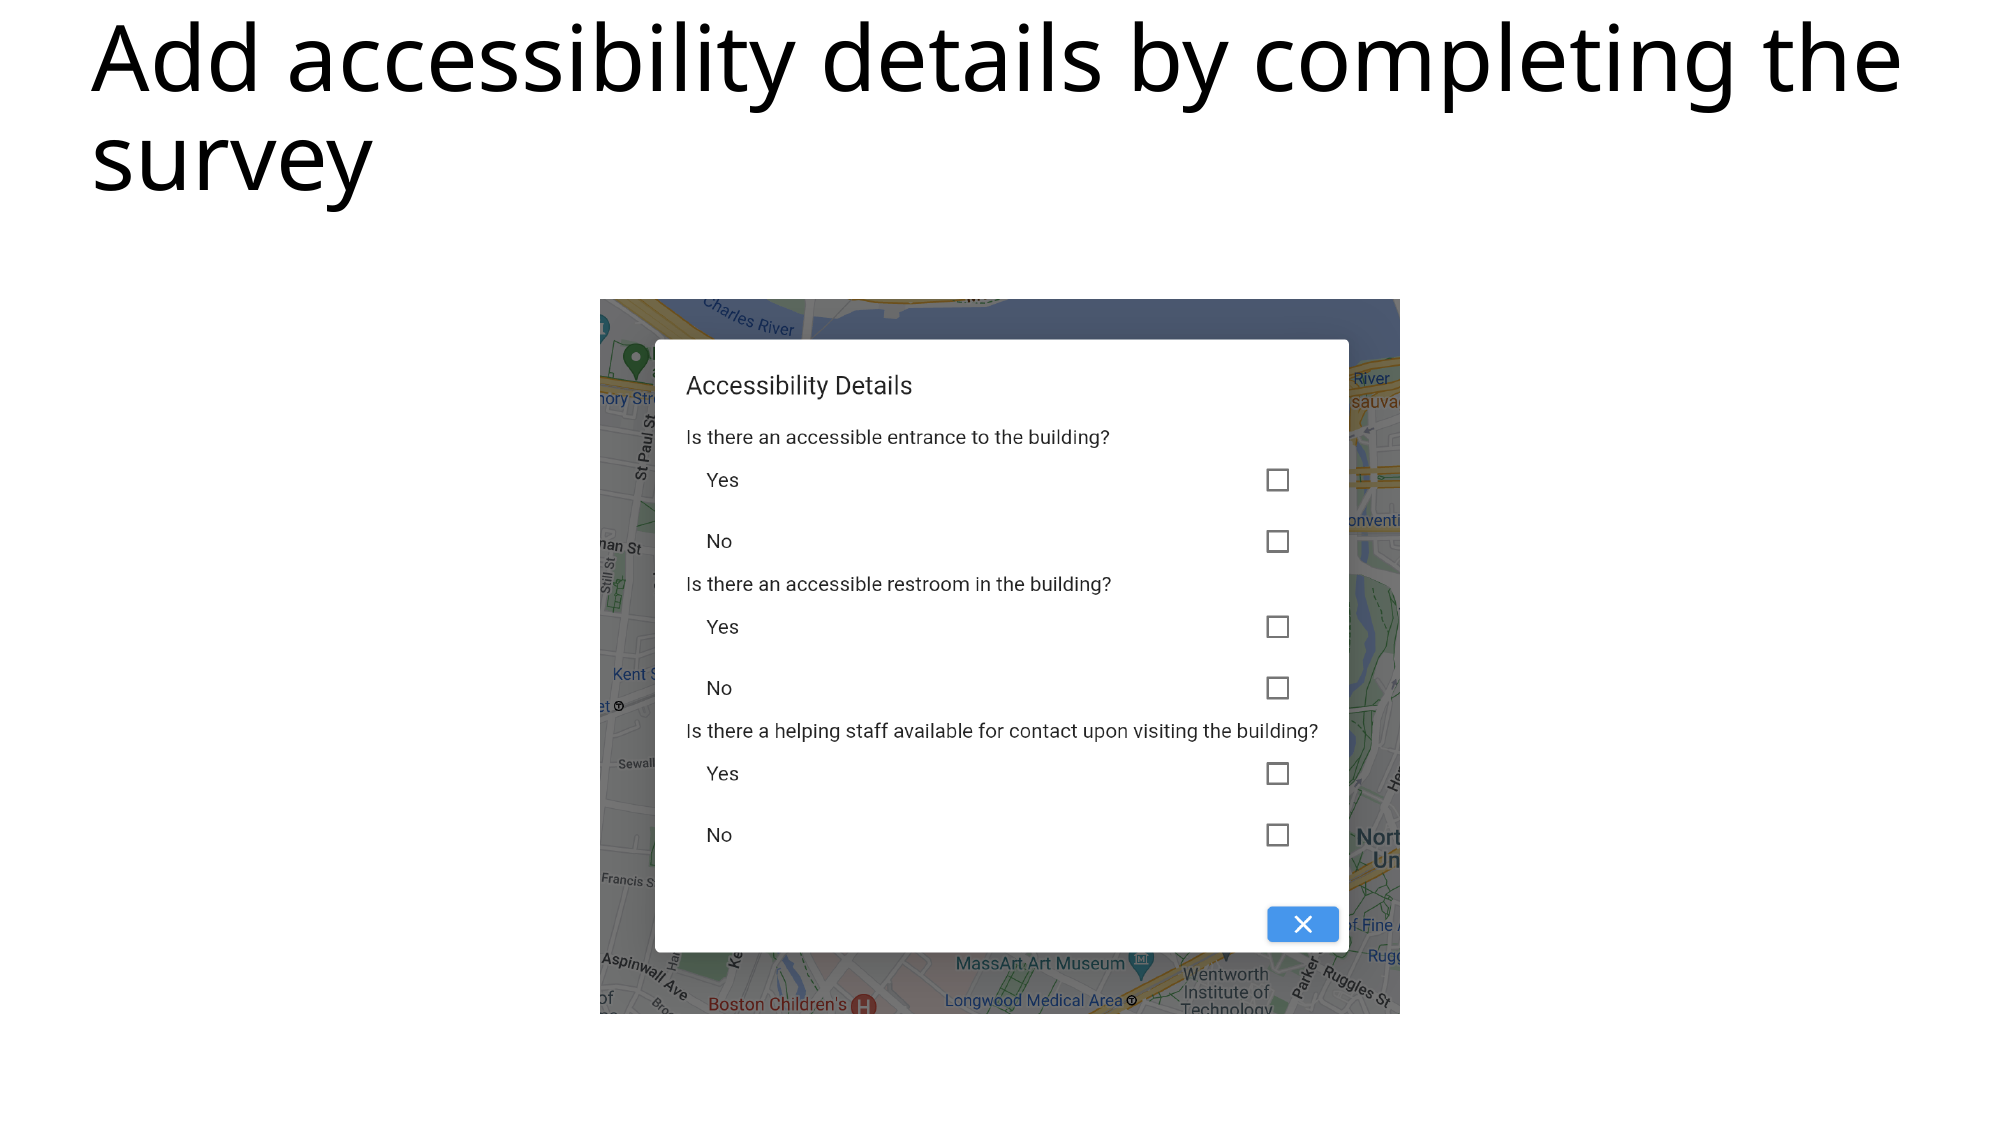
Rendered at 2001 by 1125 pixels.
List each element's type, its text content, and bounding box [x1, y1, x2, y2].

title Add accessibility details by completing the survey [76, 48, 1924, 175]
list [600, 299, 1400, 1014]
